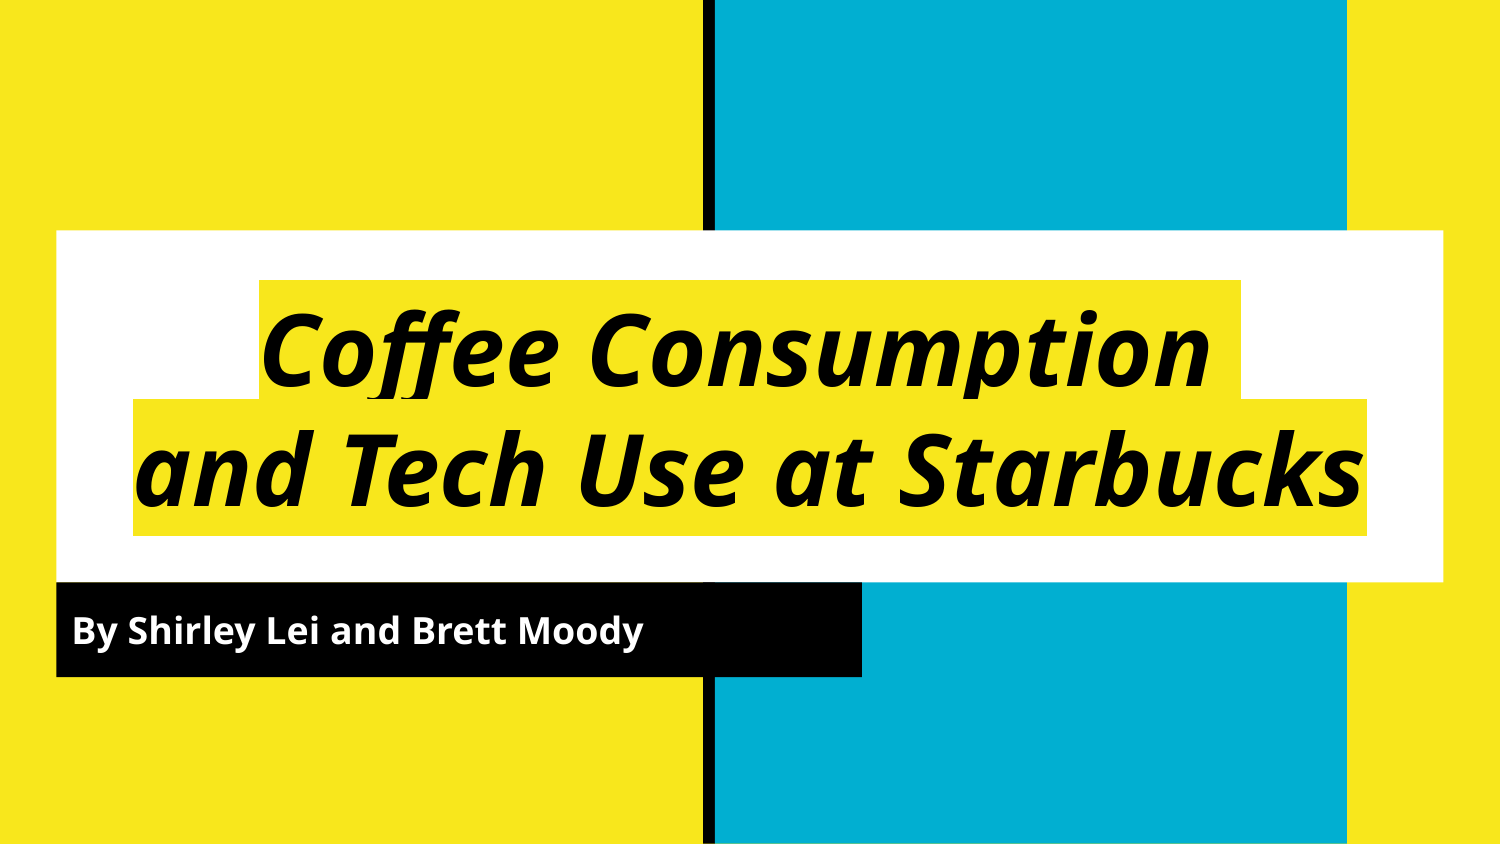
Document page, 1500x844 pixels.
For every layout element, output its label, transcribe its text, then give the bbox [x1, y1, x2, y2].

title Coffee Consumption and Tech Use at Starbucks [56, 230, 1444, 583]
subtitle By Shirley Lei and Brett Moody [56, 582, 862, 678]
